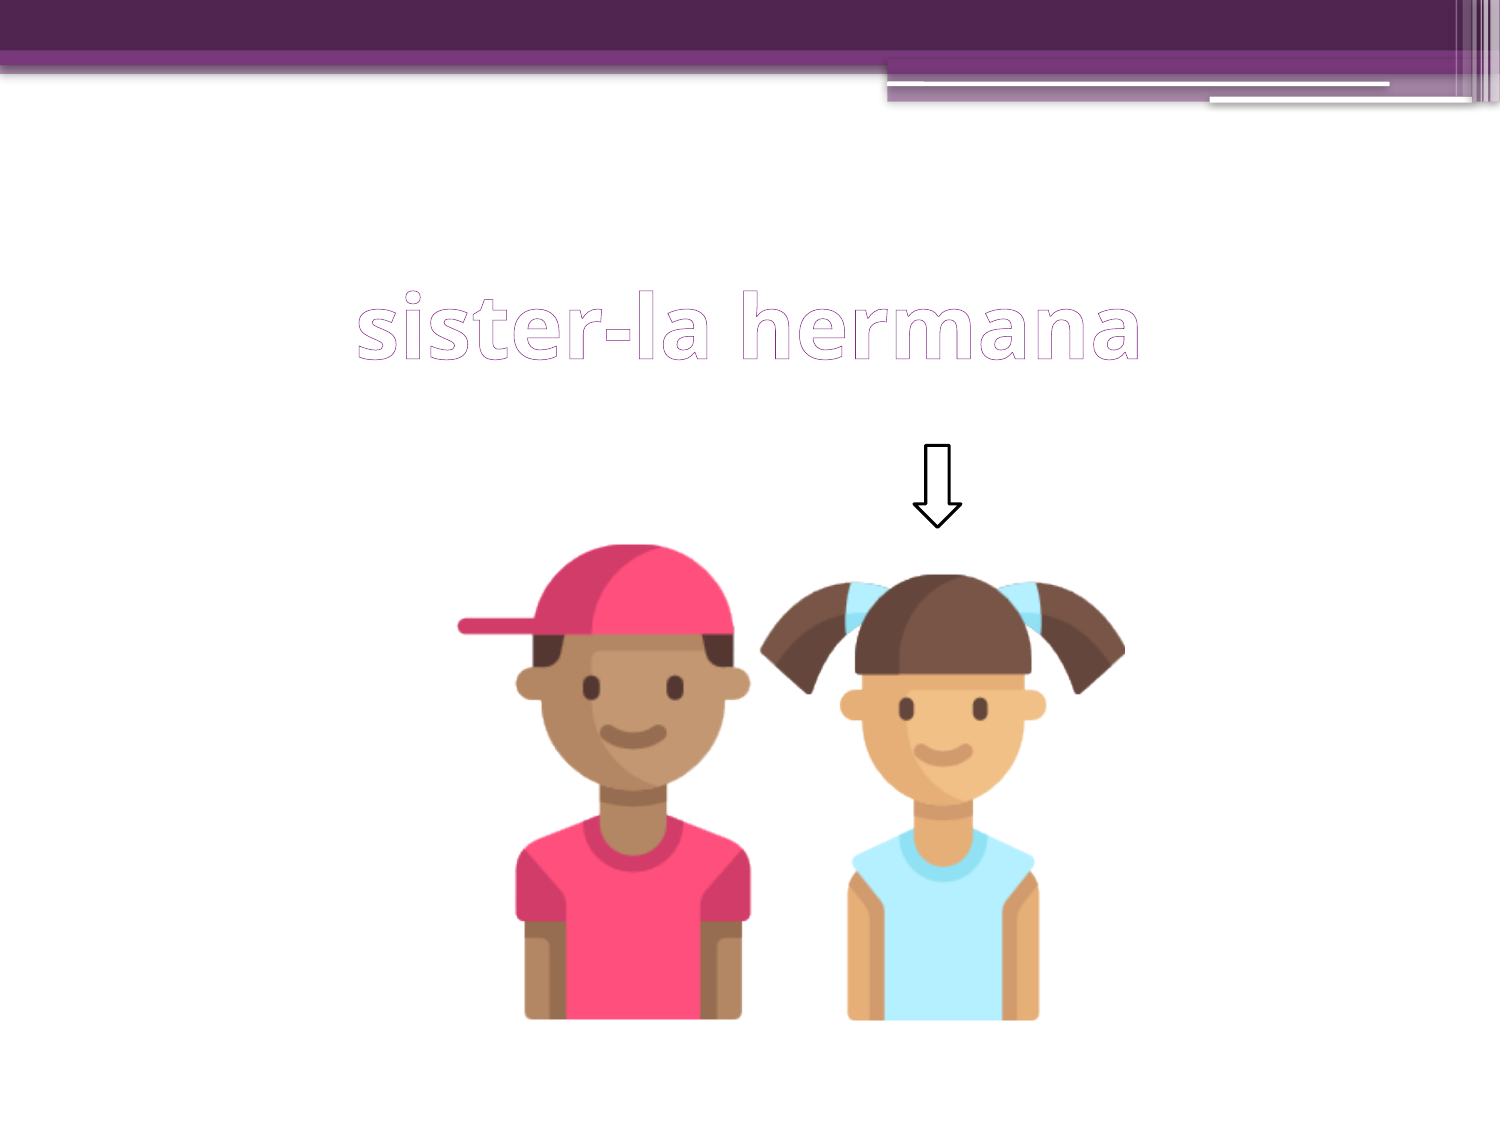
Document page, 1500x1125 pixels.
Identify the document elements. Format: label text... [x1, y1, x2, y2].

picture [421, 503, 1126, 1067]
text_box [912, 443, 963, 524]
title sister-la hermana [112, 160, 1388, 385]
